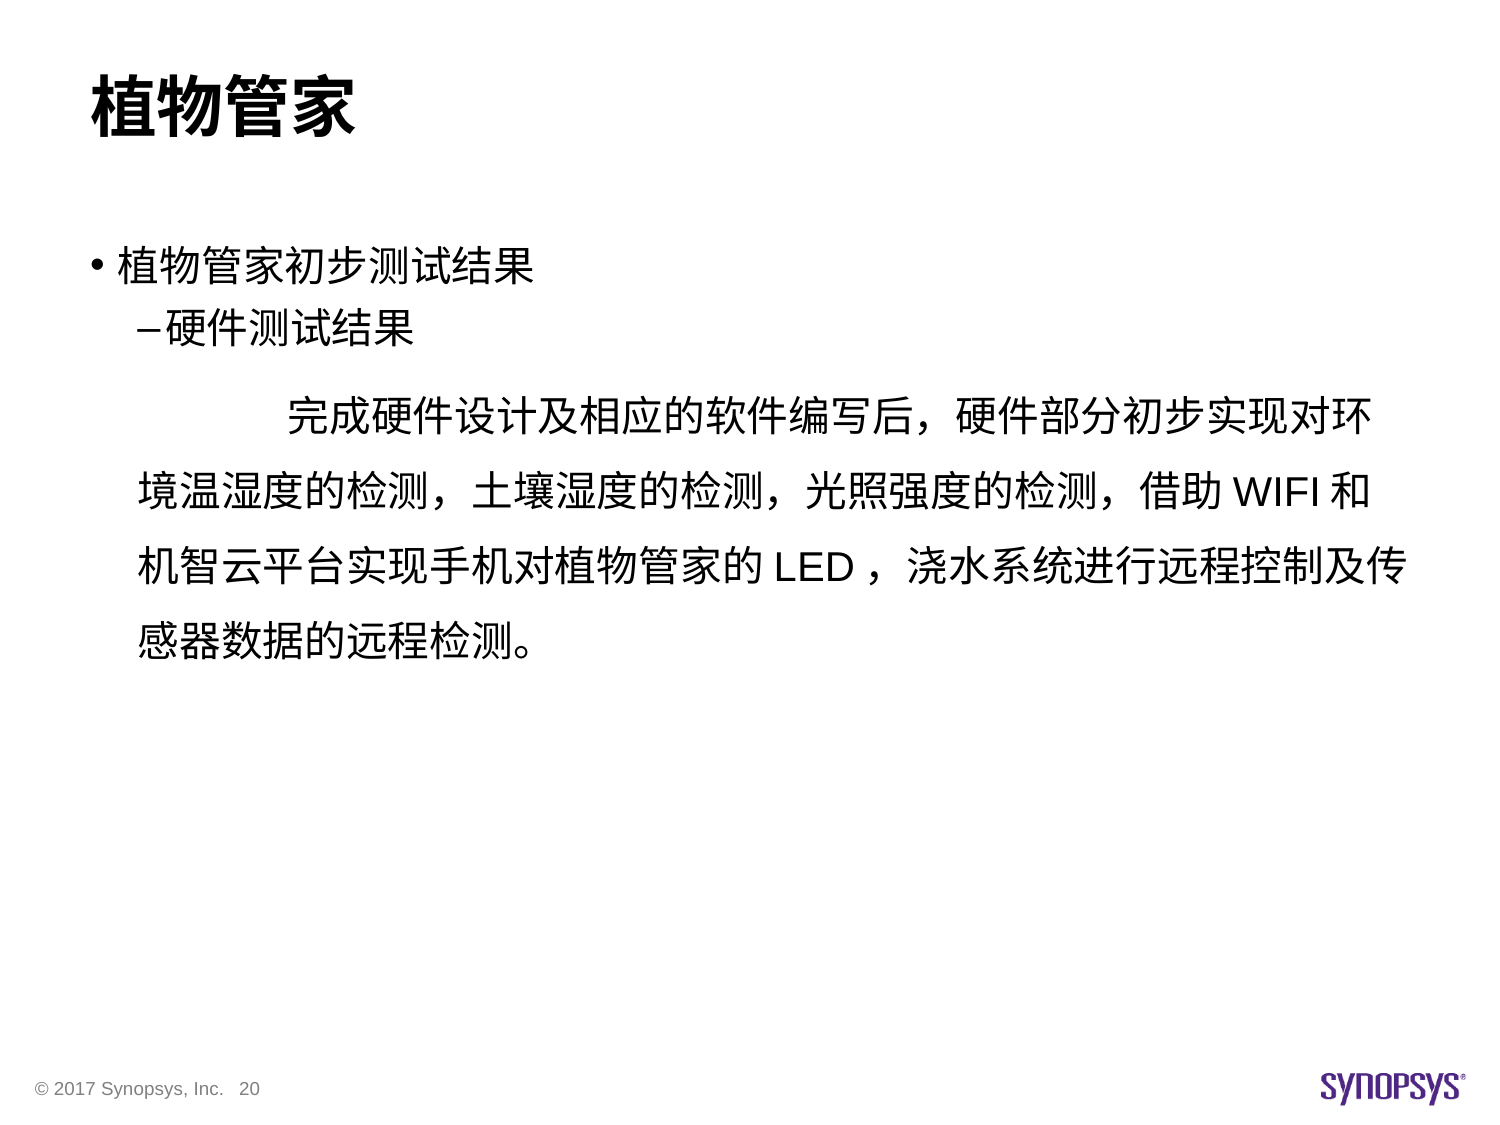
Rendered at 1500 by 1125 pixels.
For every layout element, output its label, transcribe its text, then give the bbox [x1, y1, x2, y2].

list 植物管家初步测试结果 硬件测试结果 完成硬件设计及相应的软件编写后，硬件部分初步实现对环境温湿度的检测，土壤湿度的检测，光照强度的检测，借助WIFI和机智云平台实现手机对植物管家的LED，浇水系统进行远程控制及传感器数据的远程检测。 [75, 232, 1425, 1028]
title 植物管家 [75, 11, 1500, 199]
picture [1321, 1073, 1466, 1108]
